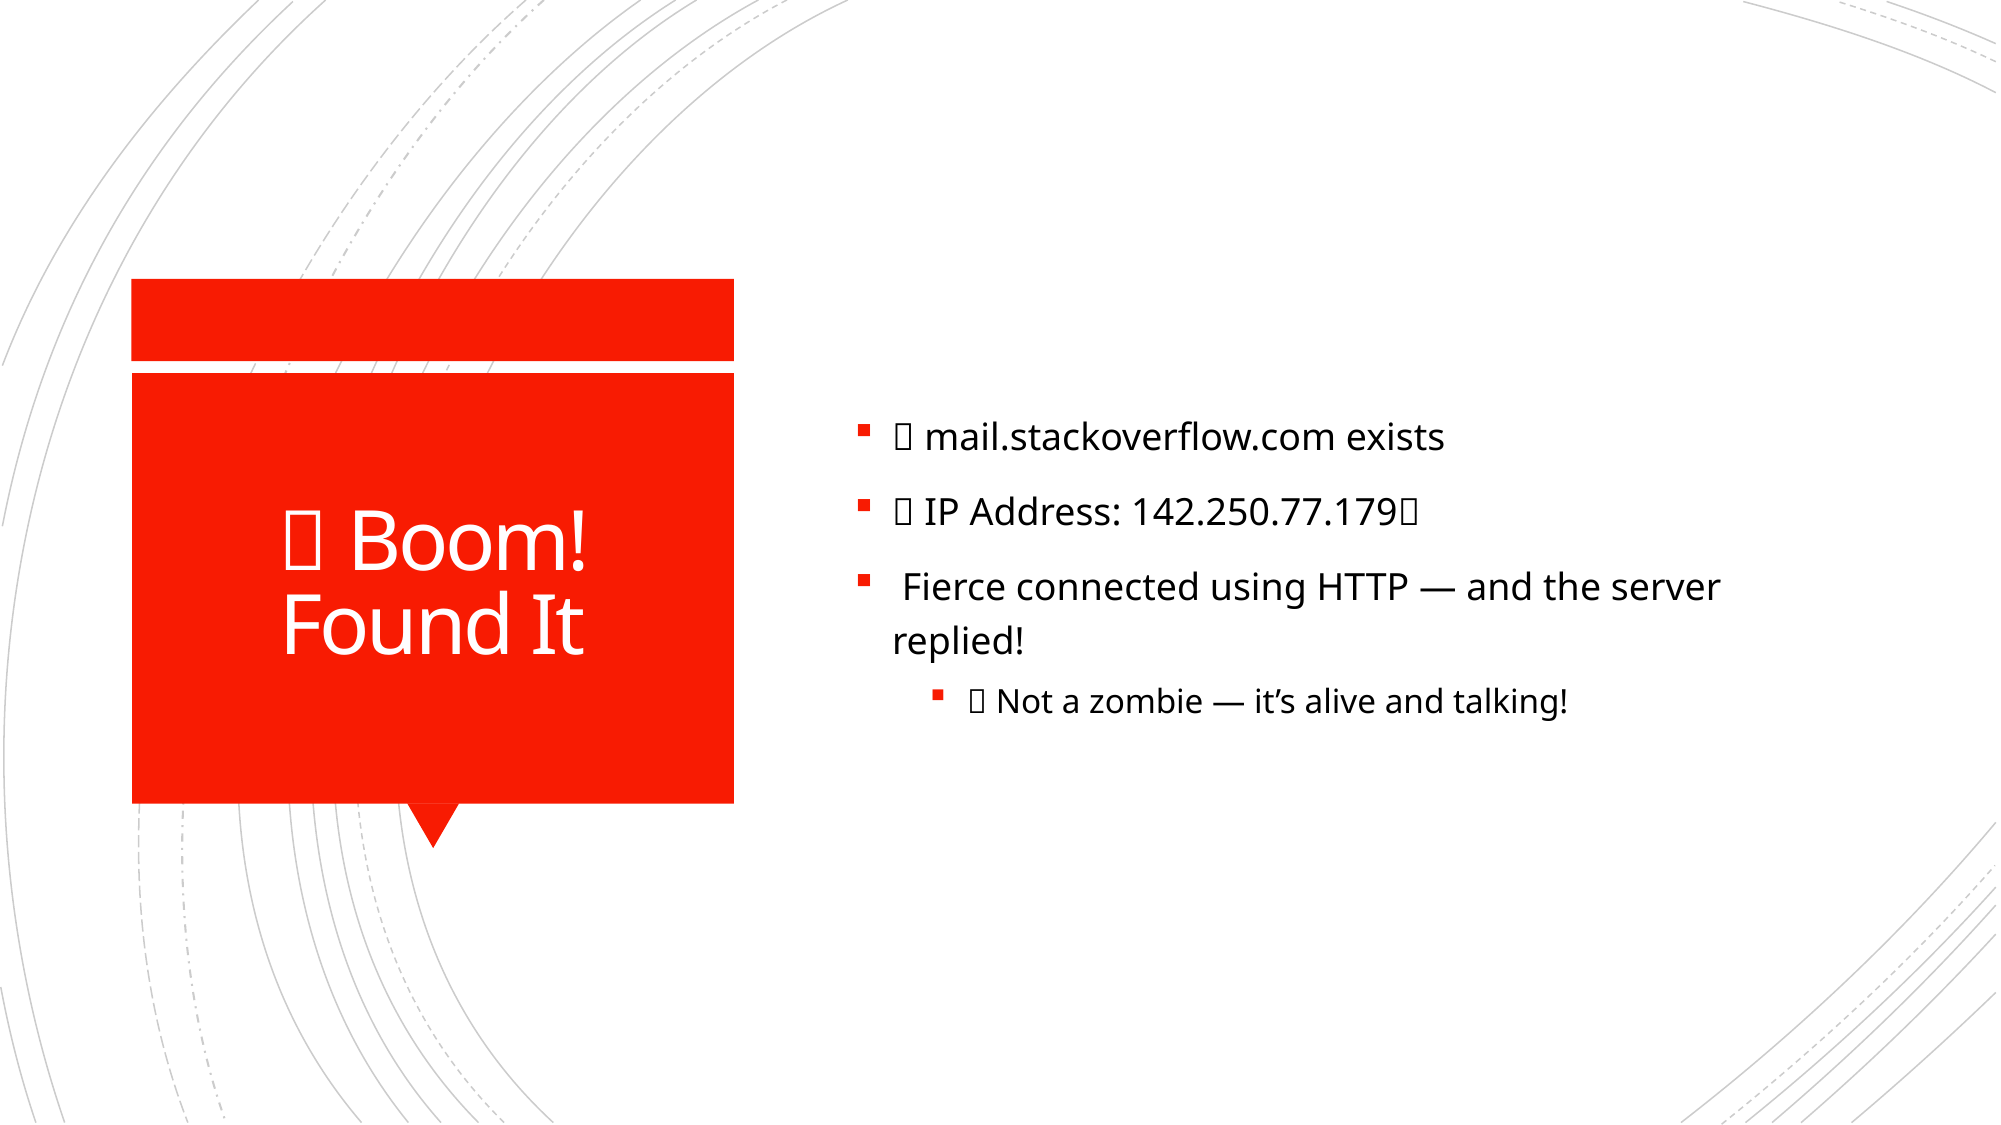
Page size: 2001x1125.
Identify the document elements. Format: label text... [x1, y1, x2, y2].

title 💥 Boom! Found It [145, 385, 720, 789]
list ✅ mail.stackoverflow.com exists 🌐 IP Address: 142.250.77.179🔌 Fierce connected using HTTP — and the server replied! 🧠 Not a zombie — it’s alive and talking! [839, 131, 1871, 993]
